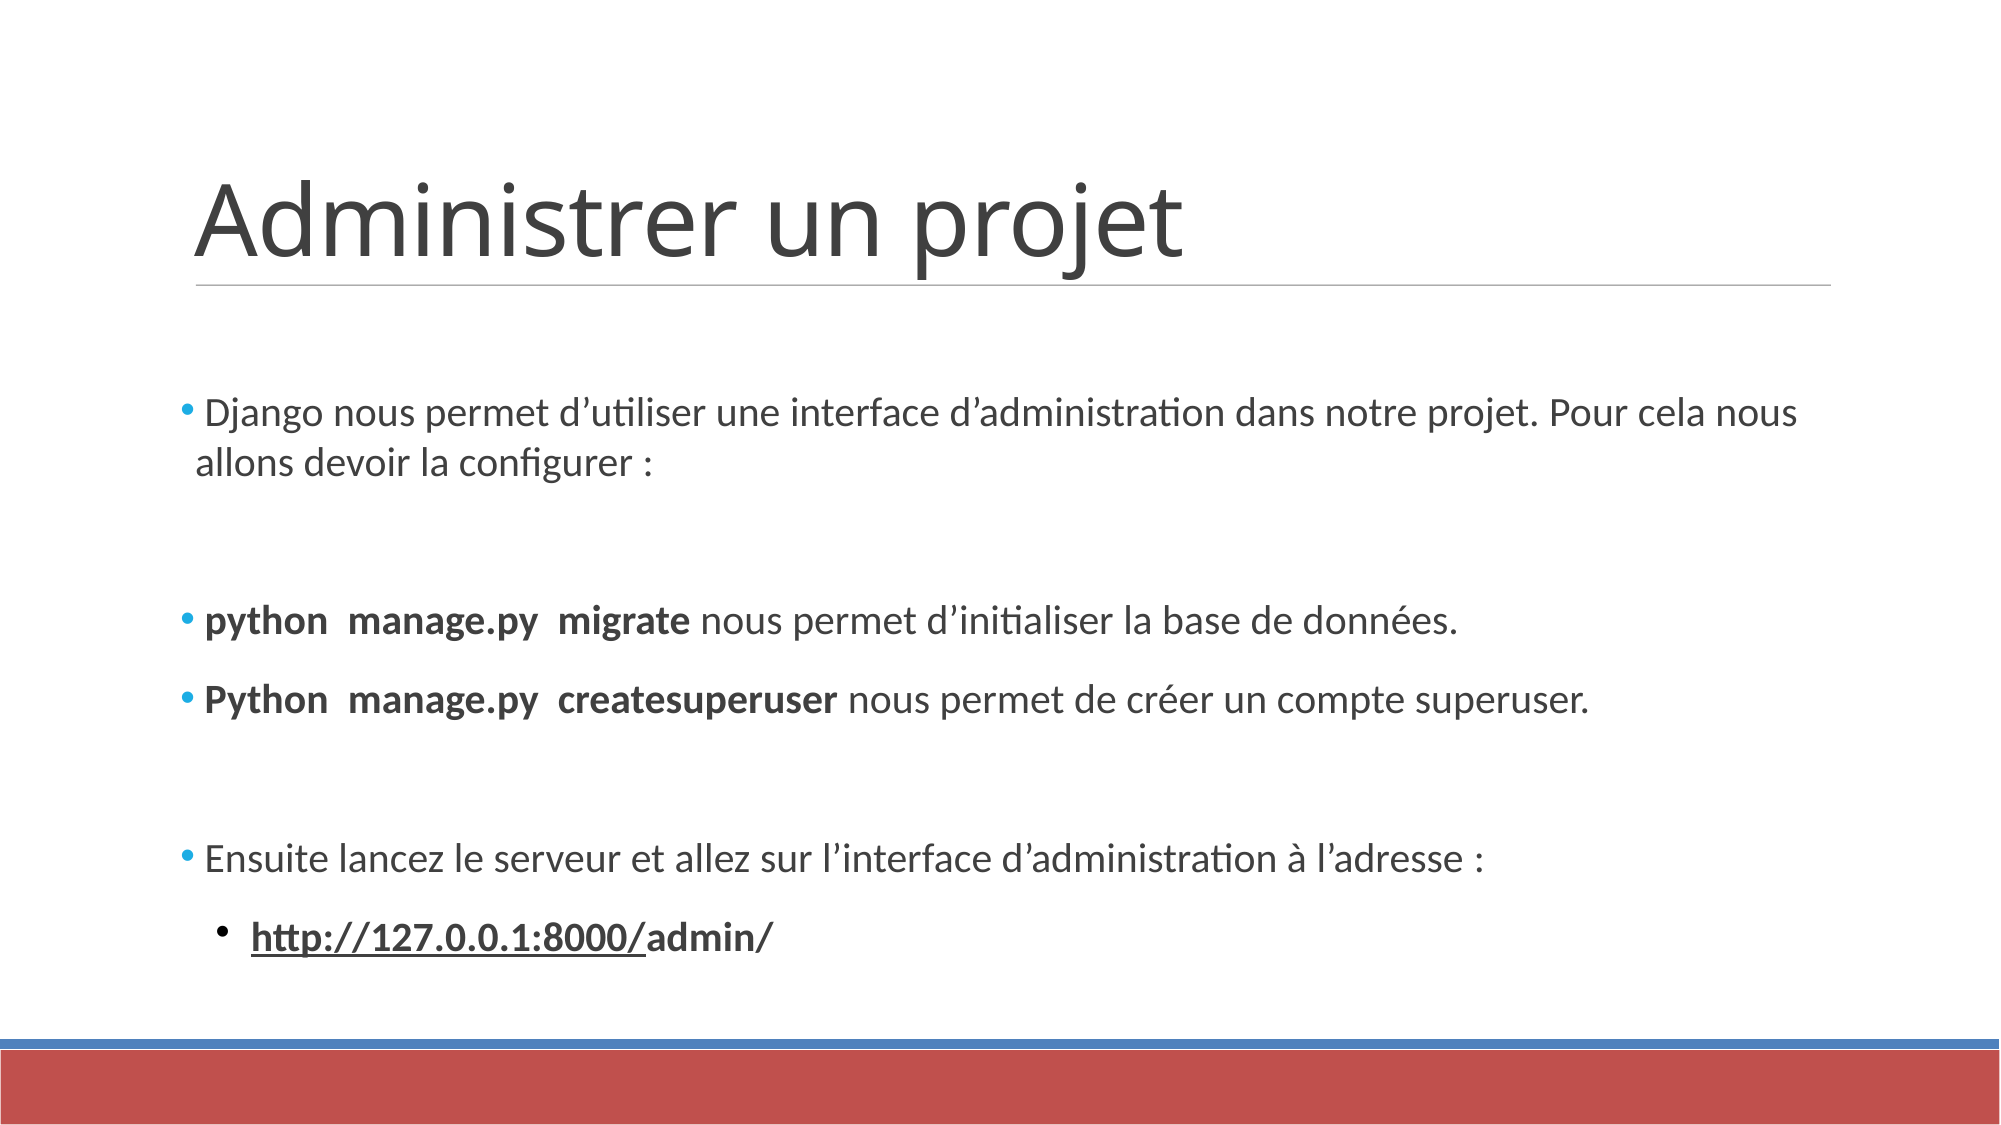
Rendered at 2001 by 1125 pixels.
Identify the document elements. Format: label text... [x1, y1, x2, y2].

text_box Administrer un projet [180, 47, 1830, 285]
text_box Django nous permet d’utiliser une interface d’administration dans notre projet. Pour cela nous allons devoir la configurer : python manage.py migrate nous permet d’initialiser la base de données. Python manage.py createsuperuser nous permet de créer un compte superuser. Ensuite lancez le serveur et allez sur l’interface d’administration à l’adresse : http://127.0.0.1:8000/admin/ [180, 302, 1830, 963]
